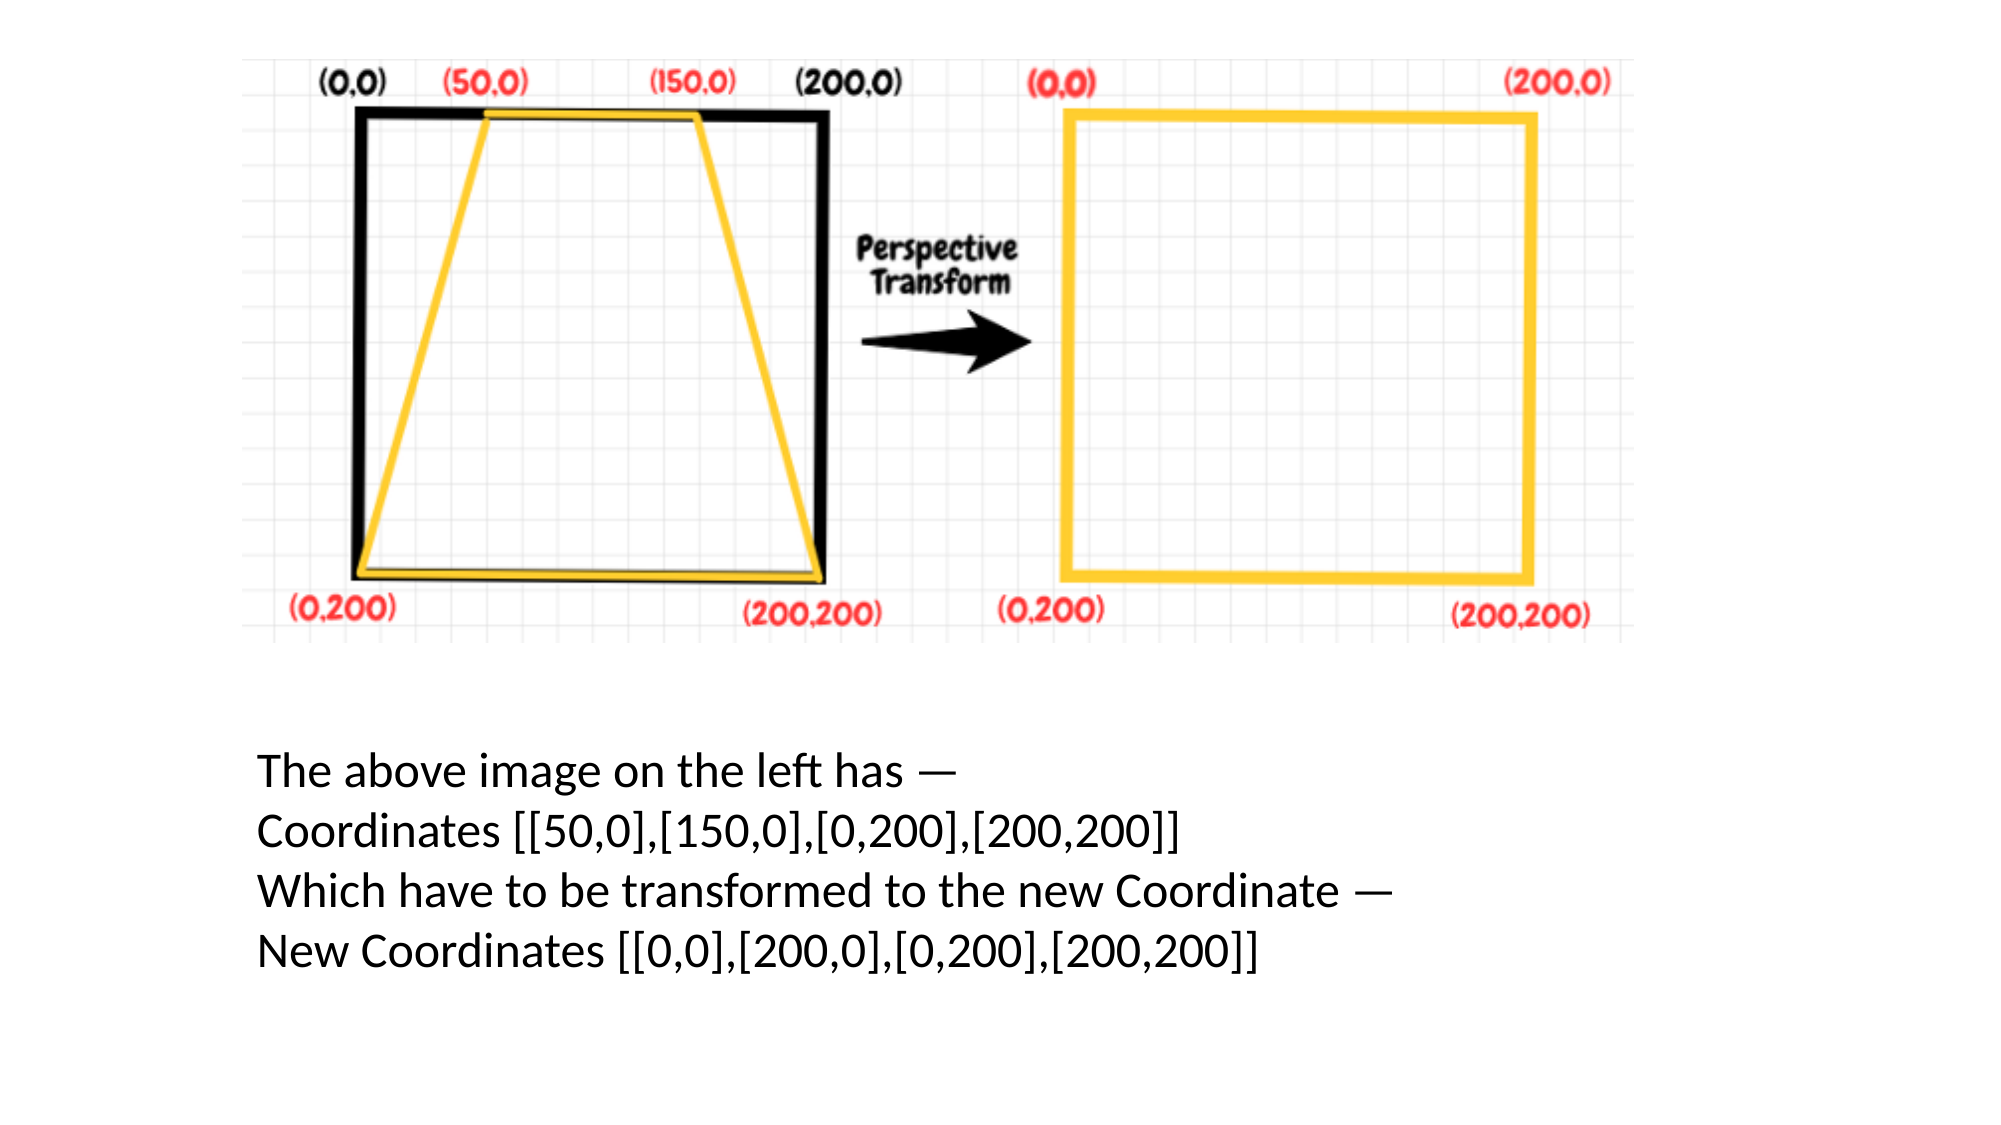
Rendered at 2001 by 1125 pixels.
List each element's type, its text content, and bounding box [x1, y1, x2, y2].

text_box The above image on the left has — Coordinates [[50,0],[150,0],[0,200],[200,200]] Which have to be transformed to the new Coordinate — New Coordinates [[0,0],[200,0],[0,200],[200,200]] [242, 730, 1593, 985]
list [242, 59, 1634, 643]
